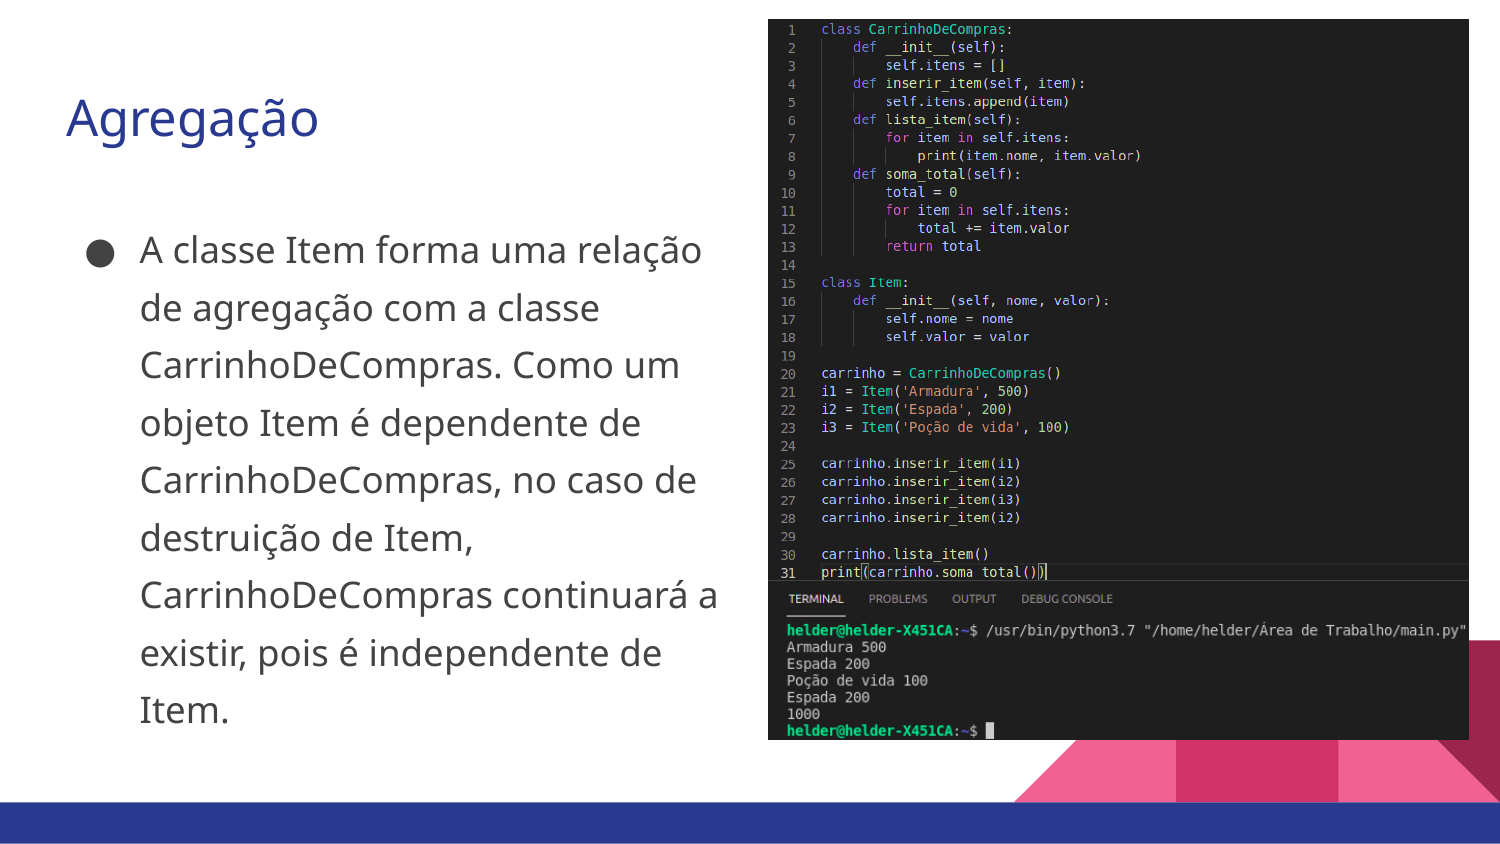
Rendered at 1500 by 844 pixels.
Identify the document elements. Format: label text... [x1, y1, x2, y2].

list A classe Item forma uma relação de agregação com a classe CarrinhoDeCompras. Como um objeto Item é dependente de CarrinhoDeCompras, no caso de destruição de Item, CarrinhoDeCompras continuará a existir, pois é independente de Item. [51, 201, 750, 750]
picture [768, 19, 1470, 740]
title Agregação [51, 67, 763, 167]
